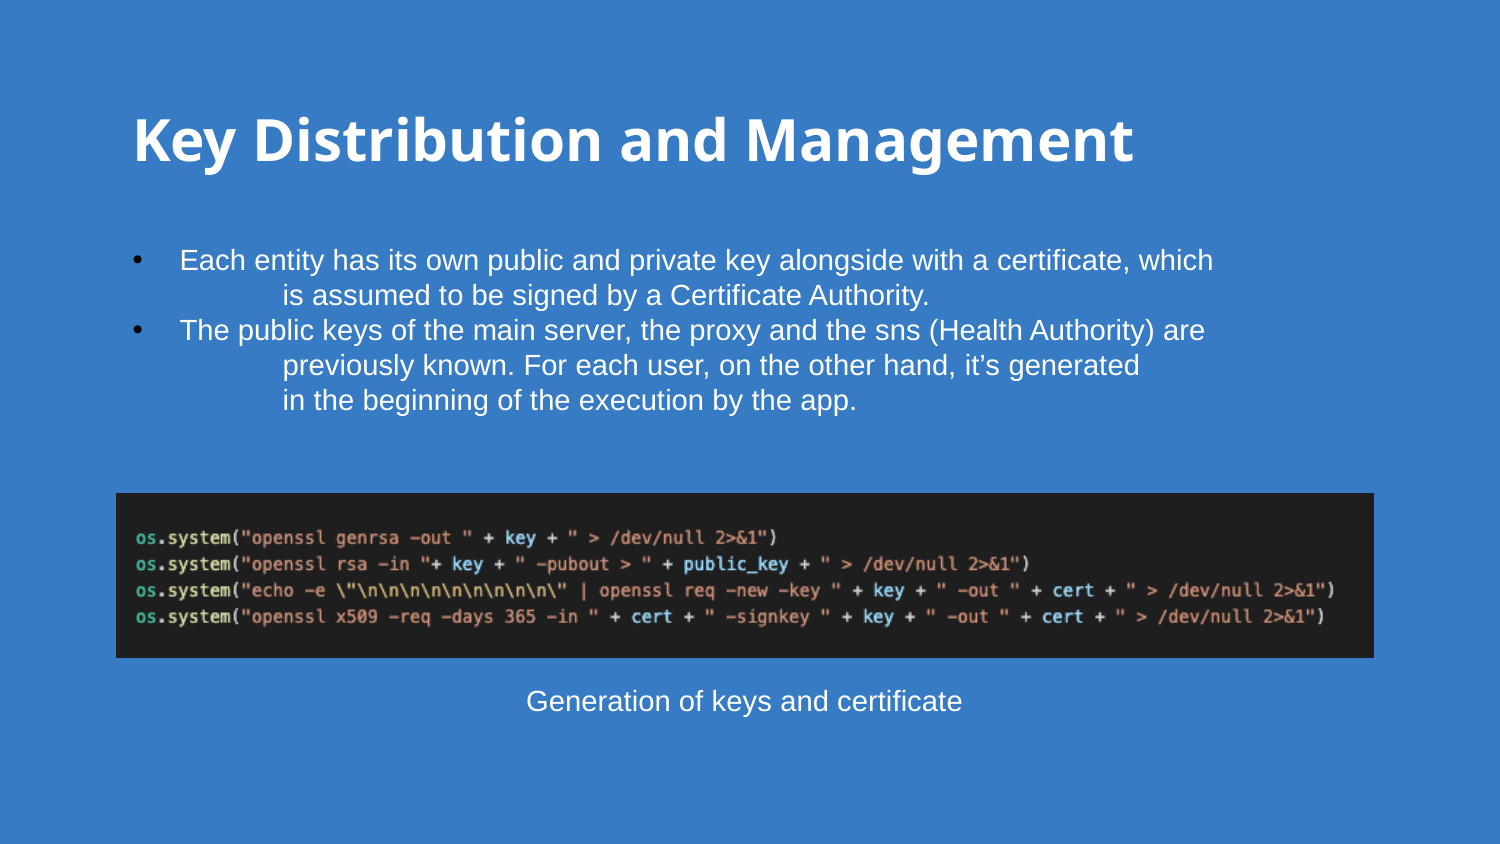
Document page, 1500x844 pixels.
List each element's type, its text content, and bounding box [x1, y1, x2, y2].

text_box Generation of keys and certificate [511, 675, 979, 725]
picture [116, 493, 1374, 659]
title Key Distribution and Management [116, 88, 1383, 167]
text_box Each entity has its own public and private key alongside with a certificate, which is assumed to be signed by a Certificate Authority. The public keys of the main server, the proxy and the sns (Health Authority) are previously known. For each user, on the other hand, it’s generated in the beginning of the execution by the app. [117, 234, 1231, 424]
